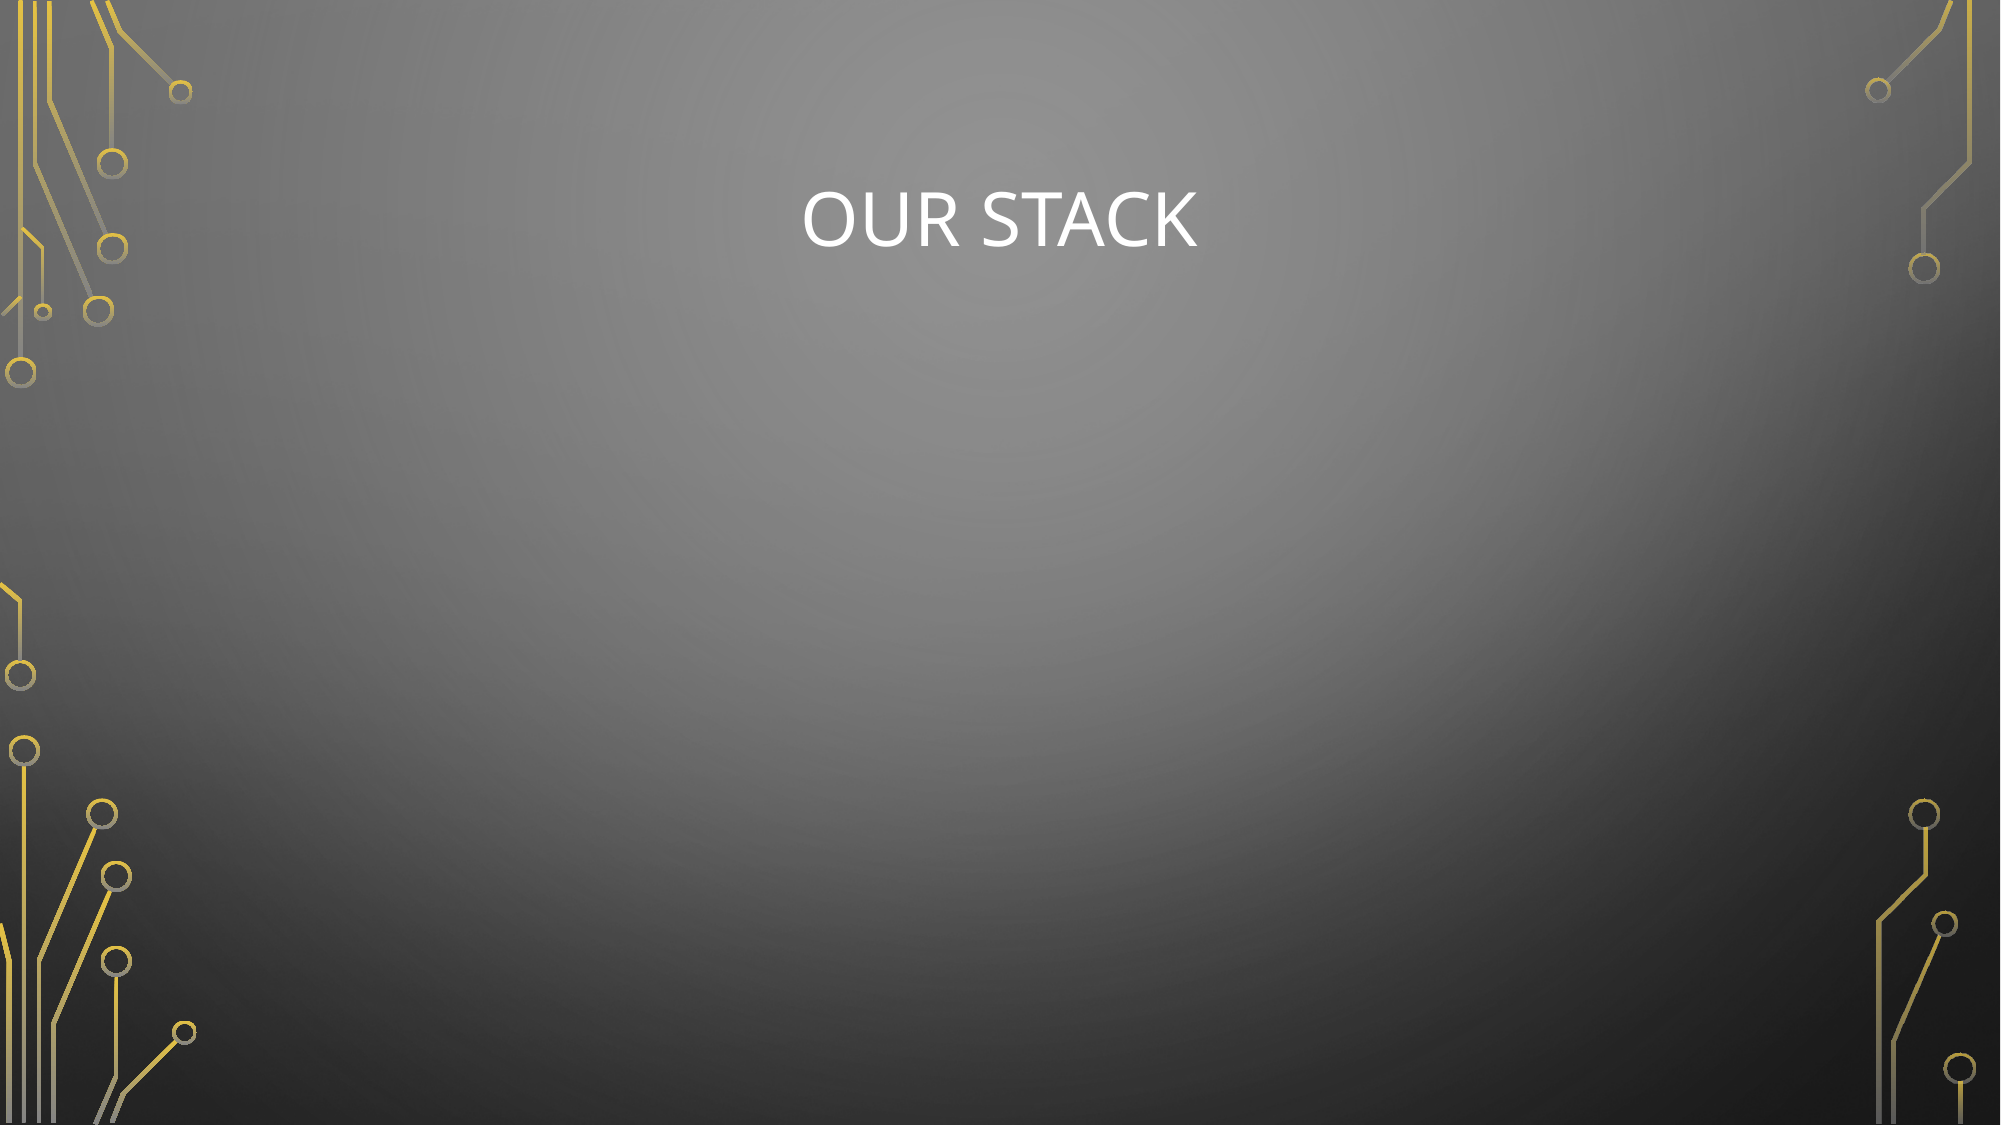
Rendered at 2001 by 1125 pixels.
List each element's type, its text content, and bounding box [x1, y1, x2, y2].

title Our STACK [187, 101, 1813, 344]
